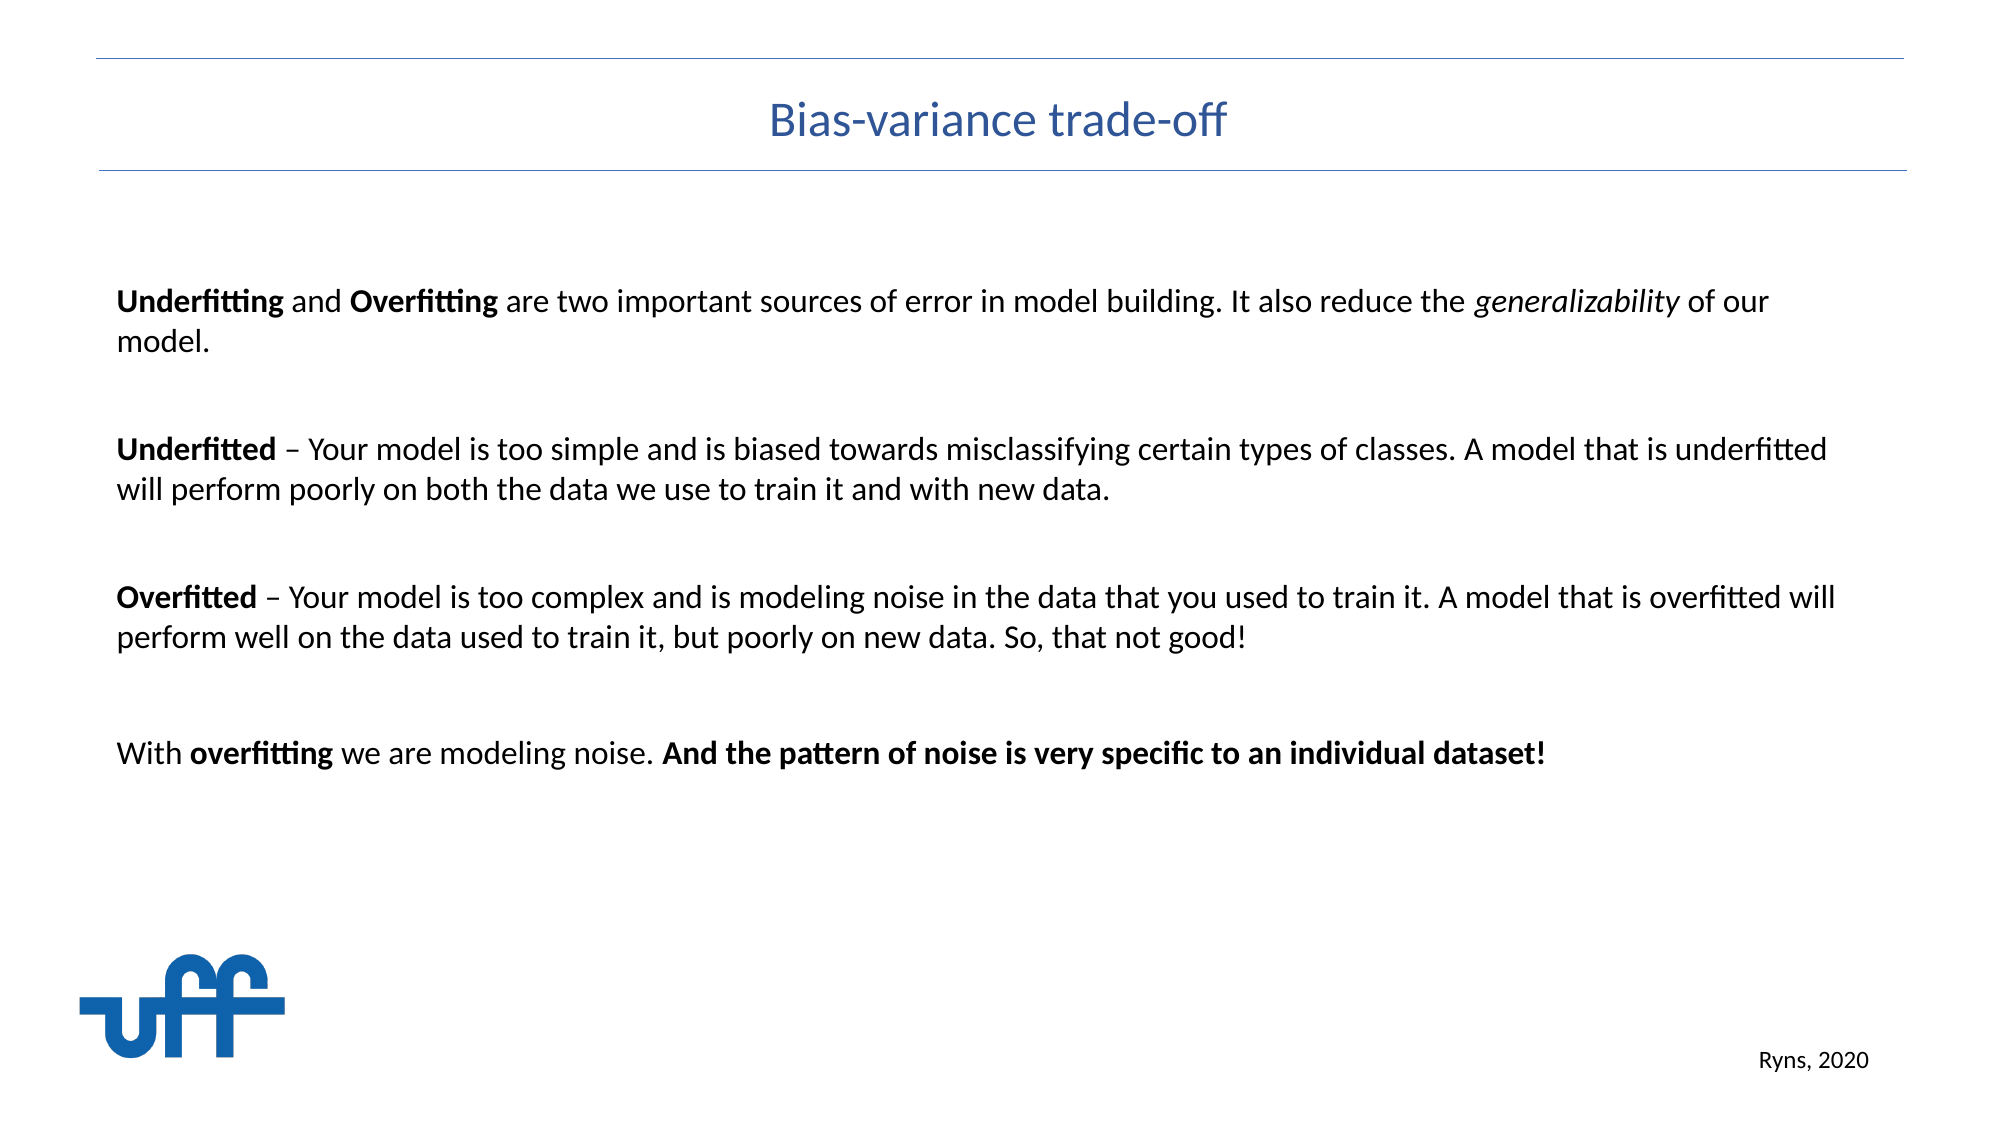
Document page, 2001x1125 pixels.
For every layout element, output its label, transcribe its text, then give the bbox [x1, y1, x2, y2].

text_box Underfitting and Overfitting are two important sources of error in model building. It also reduce the generalizability of our model. [101, 271, 1859, 367]
text_box Bias-variance trade-off [96, 79, 1901, 154]
picture [77, 951, 287, 1060]
text_box Overfitted – Your model is too complex and is modeling noise in the data that you used to train it. A model that is overfitted will perform well on the data used to train it, but poorly on new data. So, that not good! [101, 567, 1859, 663]
text_box With overfitting we are modeling noise. And the pattern of noise is very specific to an individual dataset! [101, 723, 1859, 779]
text_box Ryns, 2020 [1744, 1036, 1896, 1082]
text_box Underfitted – Your model is too simple and is biased towards misclassifying certain types of classes. A model that is underfitted will perform poorly on both the data we use to train it and with new data. [101, 419, 1853, 515]
